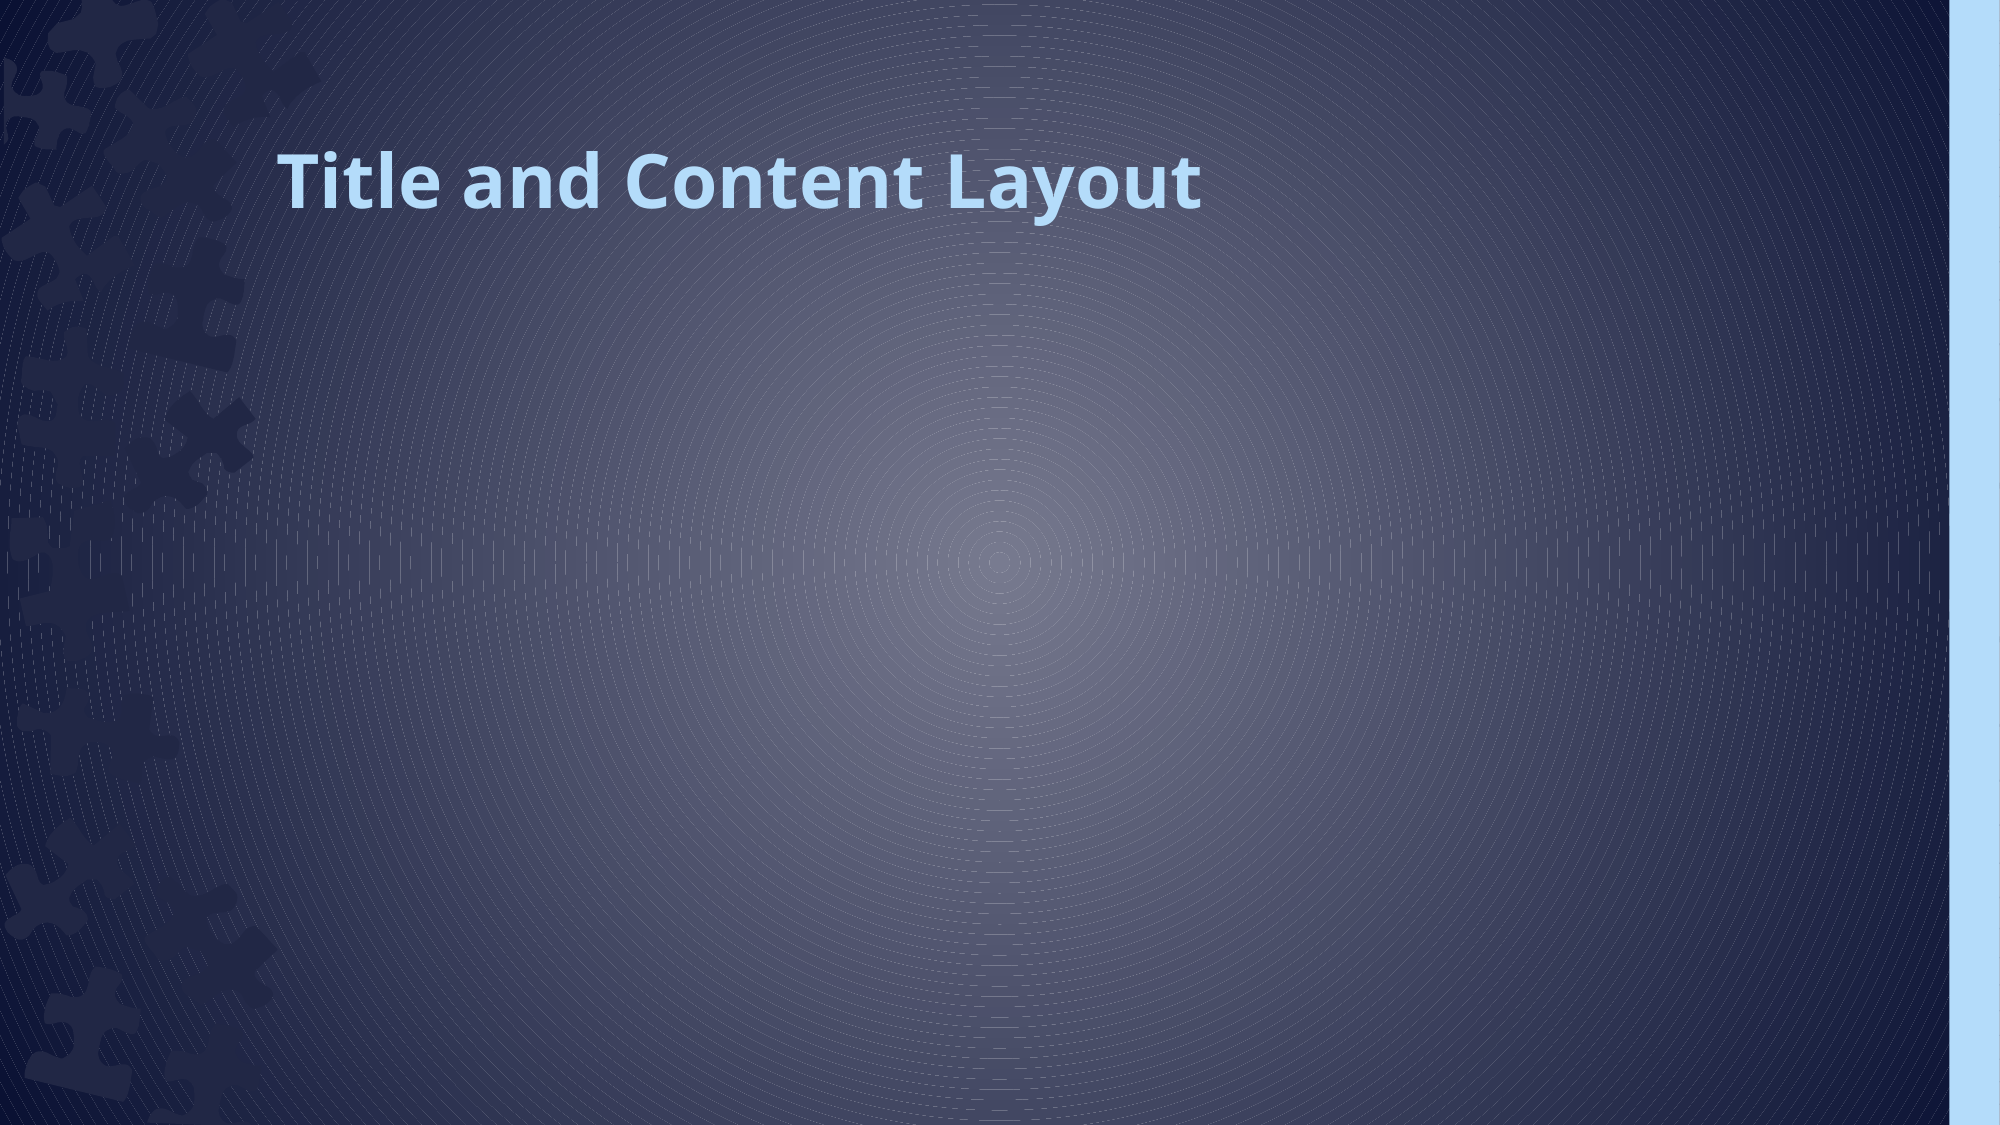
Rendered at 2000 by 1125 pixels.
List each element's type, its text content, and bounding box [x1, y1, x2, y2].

title Title and Content Layout [261, 29, 1867, 233]
